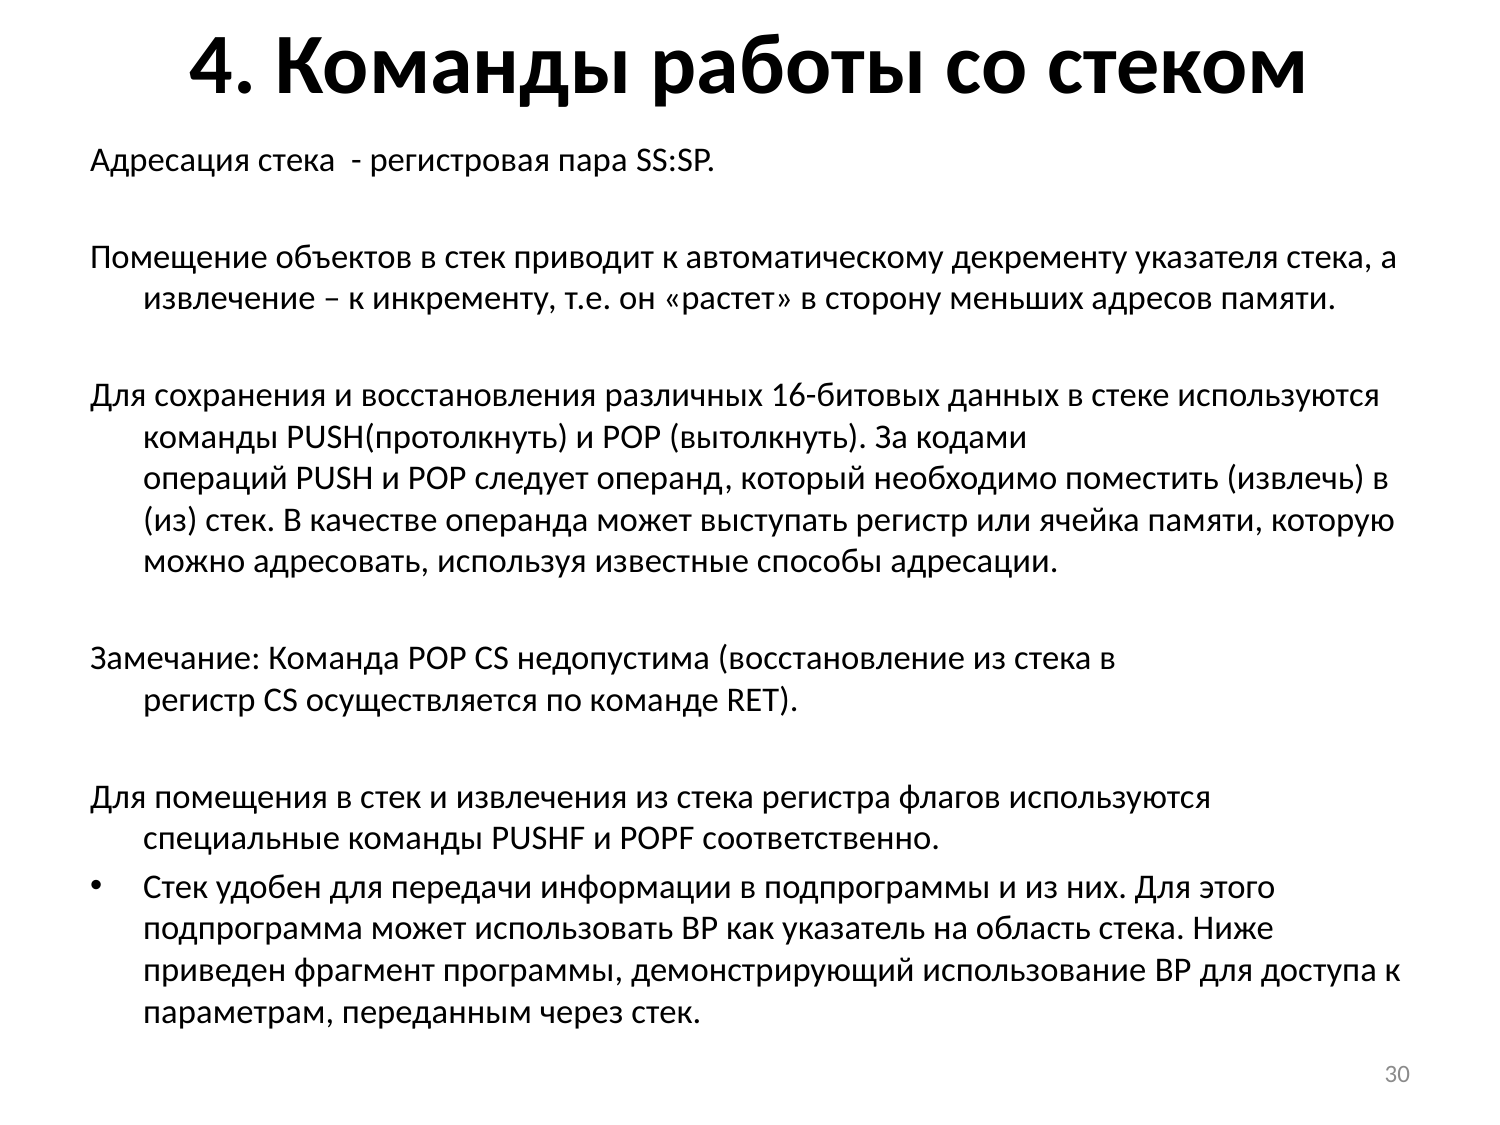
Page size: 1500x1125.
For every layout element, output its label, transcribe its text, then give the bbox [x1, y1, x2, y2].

title 4. Команды работы со стеком [75, 0, 1425, 119]
list Адресация стека - регистровая пара SS:SP. Помещение объектов в стек приводит к автоматическому декременту указателя стека, а извлечение – к инкременту, т.е. он «растет» в сторону меньших адресов памяти. Для сохранения и восстановления различных 16-битовых данных в стеке используются команды PUSH(протолкнуть) и POP (вытолкнуть). За кодами операций PUSH и POP следует операнд, который необходимо поместить (извлечь) в (из) стек. В качестве операнда может выступать регистр или ячейка памяти, которую можно адресовать, используя известные способы адресации. Замечание: Команда POP CS недопустима (восстановление из стека в регистр CS осуществляется по команде RET). Для помещения в стек и извлечения из стека регистра флагов используются специальные команды PUSHF и POPF соответственно. Стек удобен для передачи информации в подпрограммы и из них. Для этого подпрограмма может использовать BP как указатель на область стека. Ниже приведен фрагмент программы, демонстрирующий использование BP для доступа к параметрам, переданным через стек. [75, 128, 1425, 1055]
slide_number 30 [1074, 1042, 1425, 1103]
